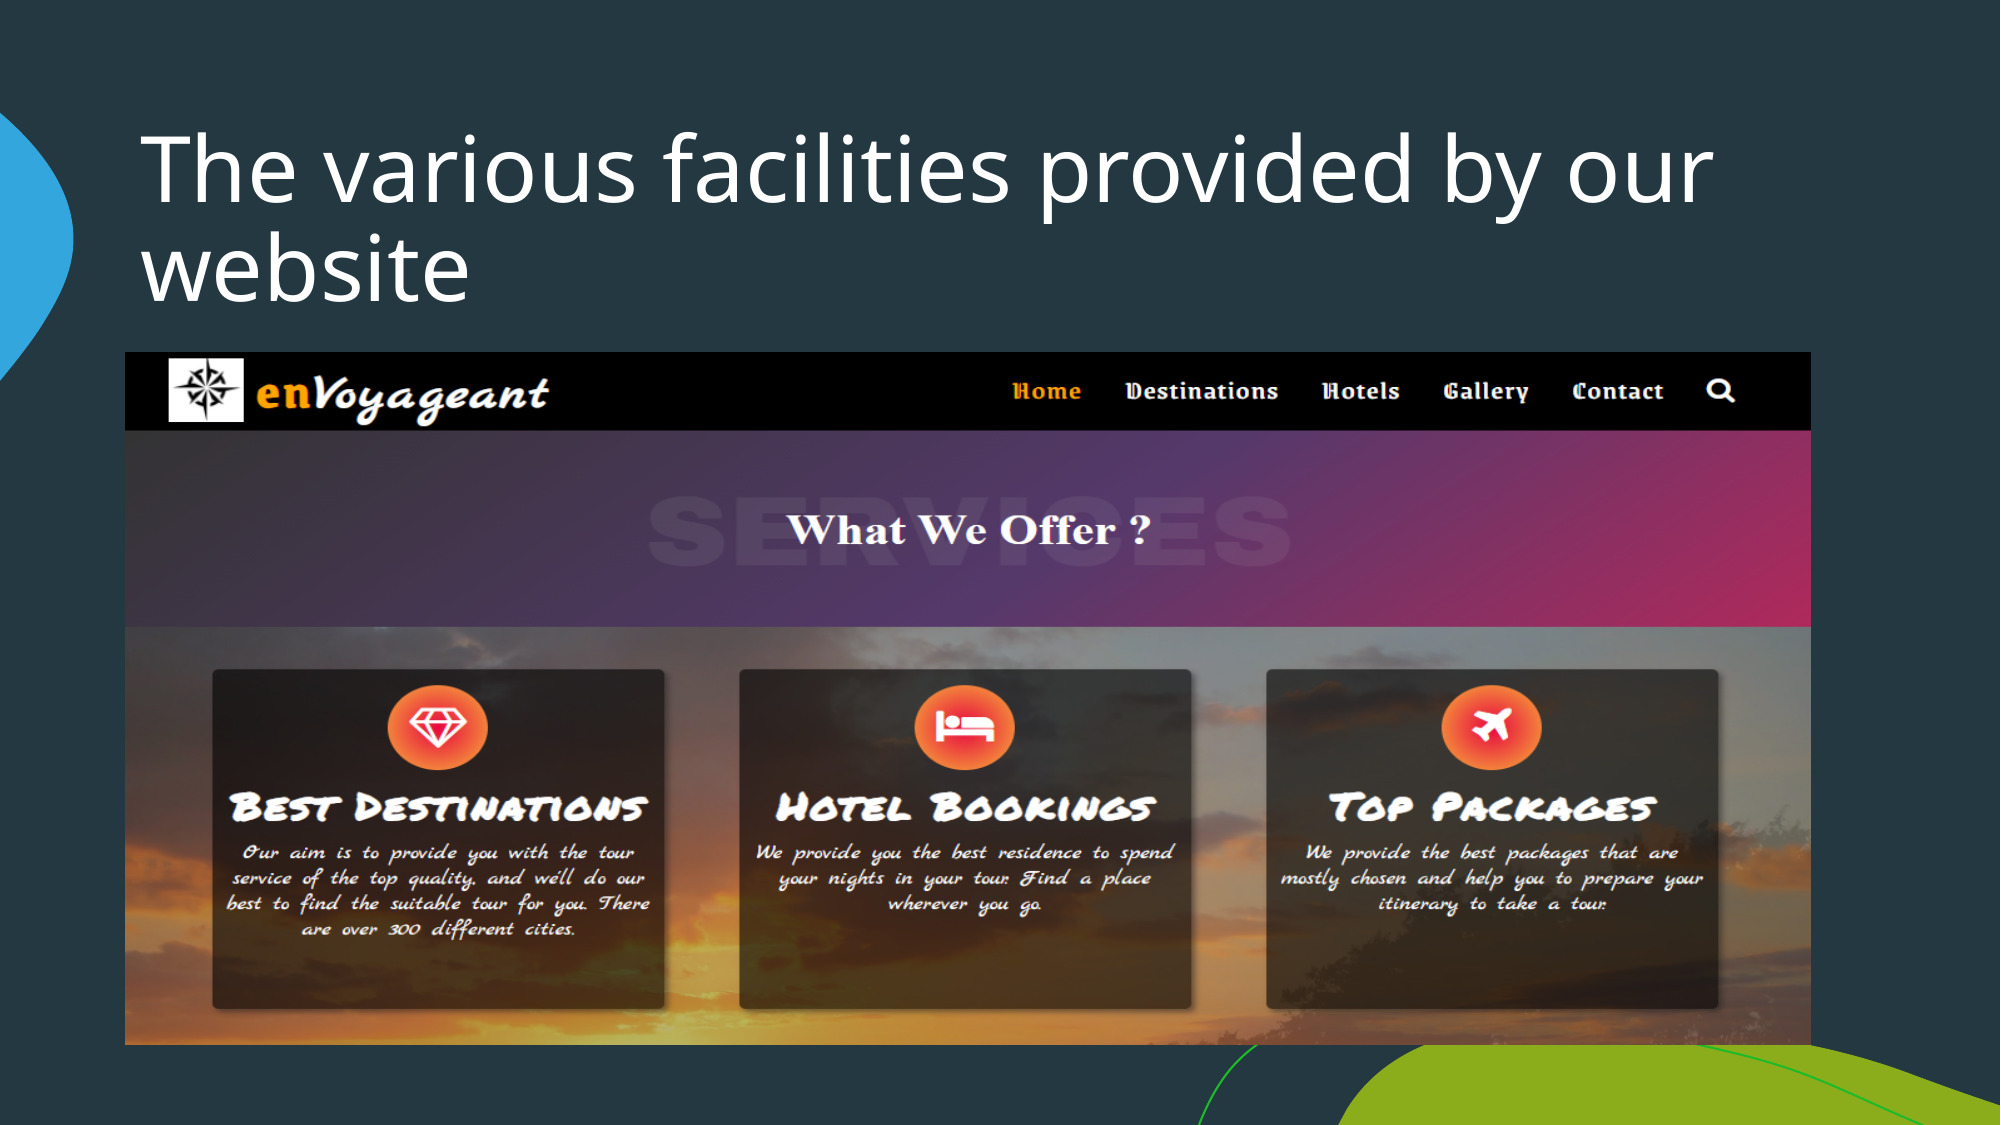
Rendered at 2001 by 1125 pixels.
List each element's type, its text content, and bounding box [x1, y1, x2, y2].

picture [124, 352, 1811, 1045]
title The various facilities provided by our website [125, 125, 1875, 320]
